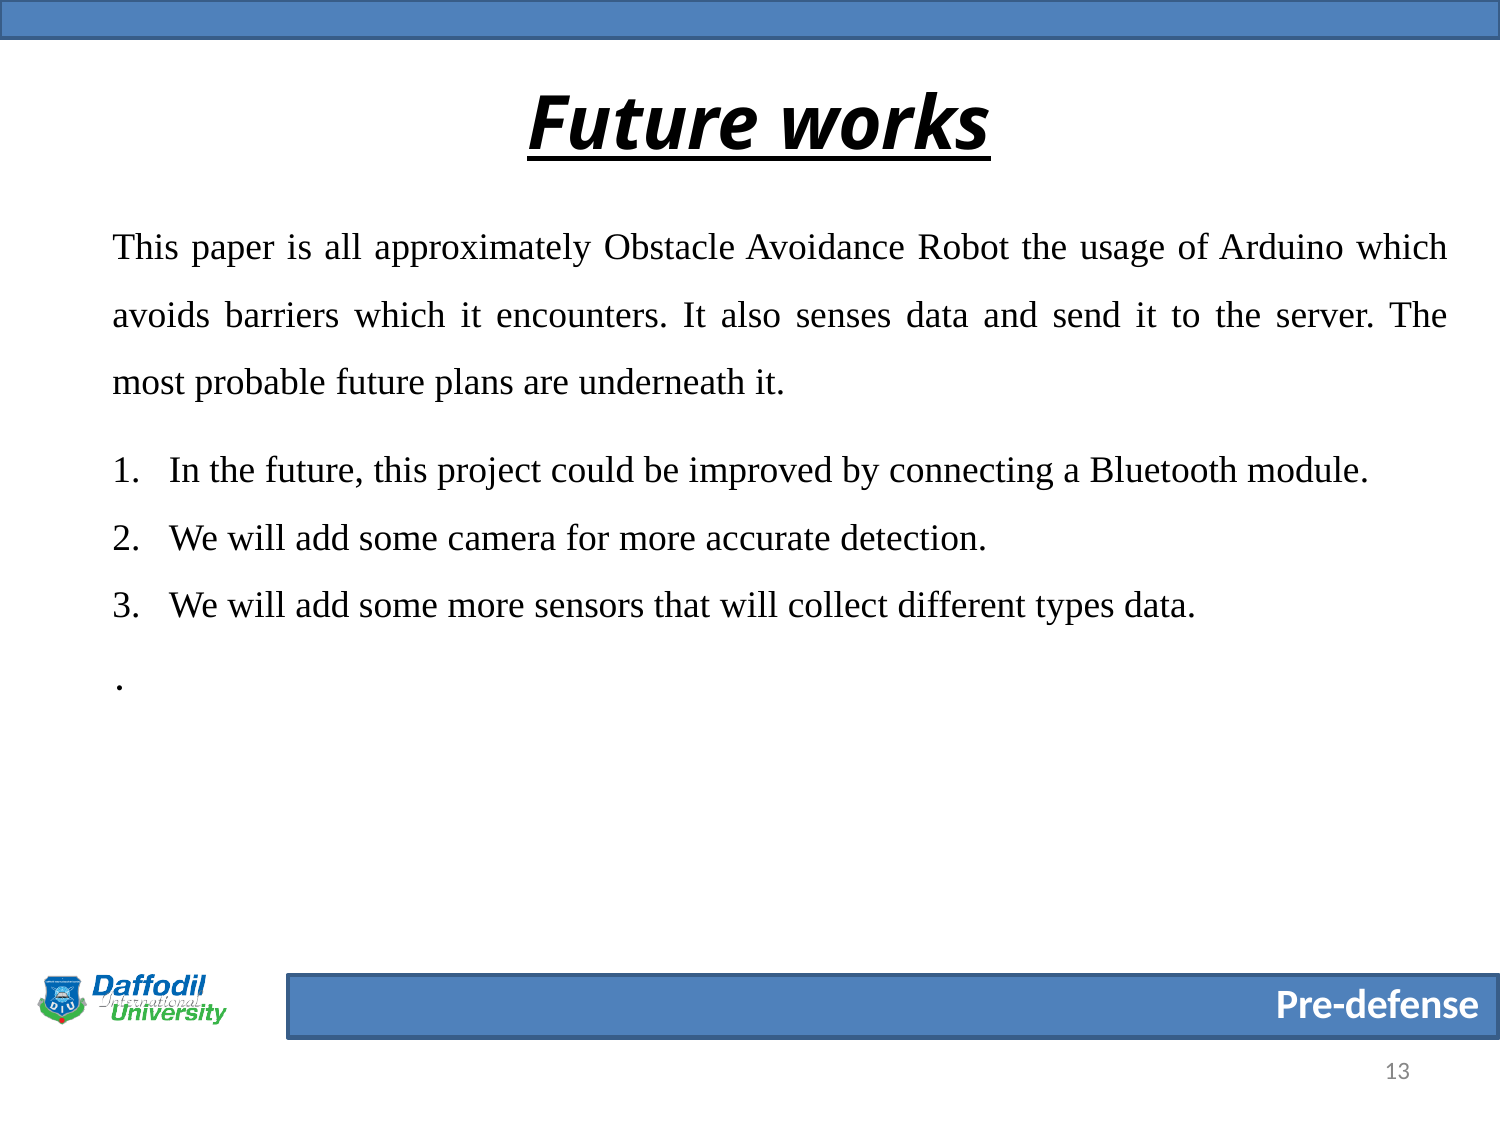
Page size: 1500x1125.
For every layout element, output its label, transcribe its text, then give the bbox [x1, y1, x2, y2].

text_box This paper is all approximately Obstacle Avoidance Robot the usage of Arduino which avoids barriers which it encounters. It also senses data and send it to the server. The most probable future plans are underneath it. In the future, this project could be improved by connecting a Bluetooth module. We will add some camera for more accurate detection. We will add some more sensors that will collect different types data. . [112, 197, 1450, 699]
title Future works [525, 72, 1063, 197]
picture [37, 974, 227, 1025]
slide_number Pre-defense 13 [1274, 985, 1490, 1125]
